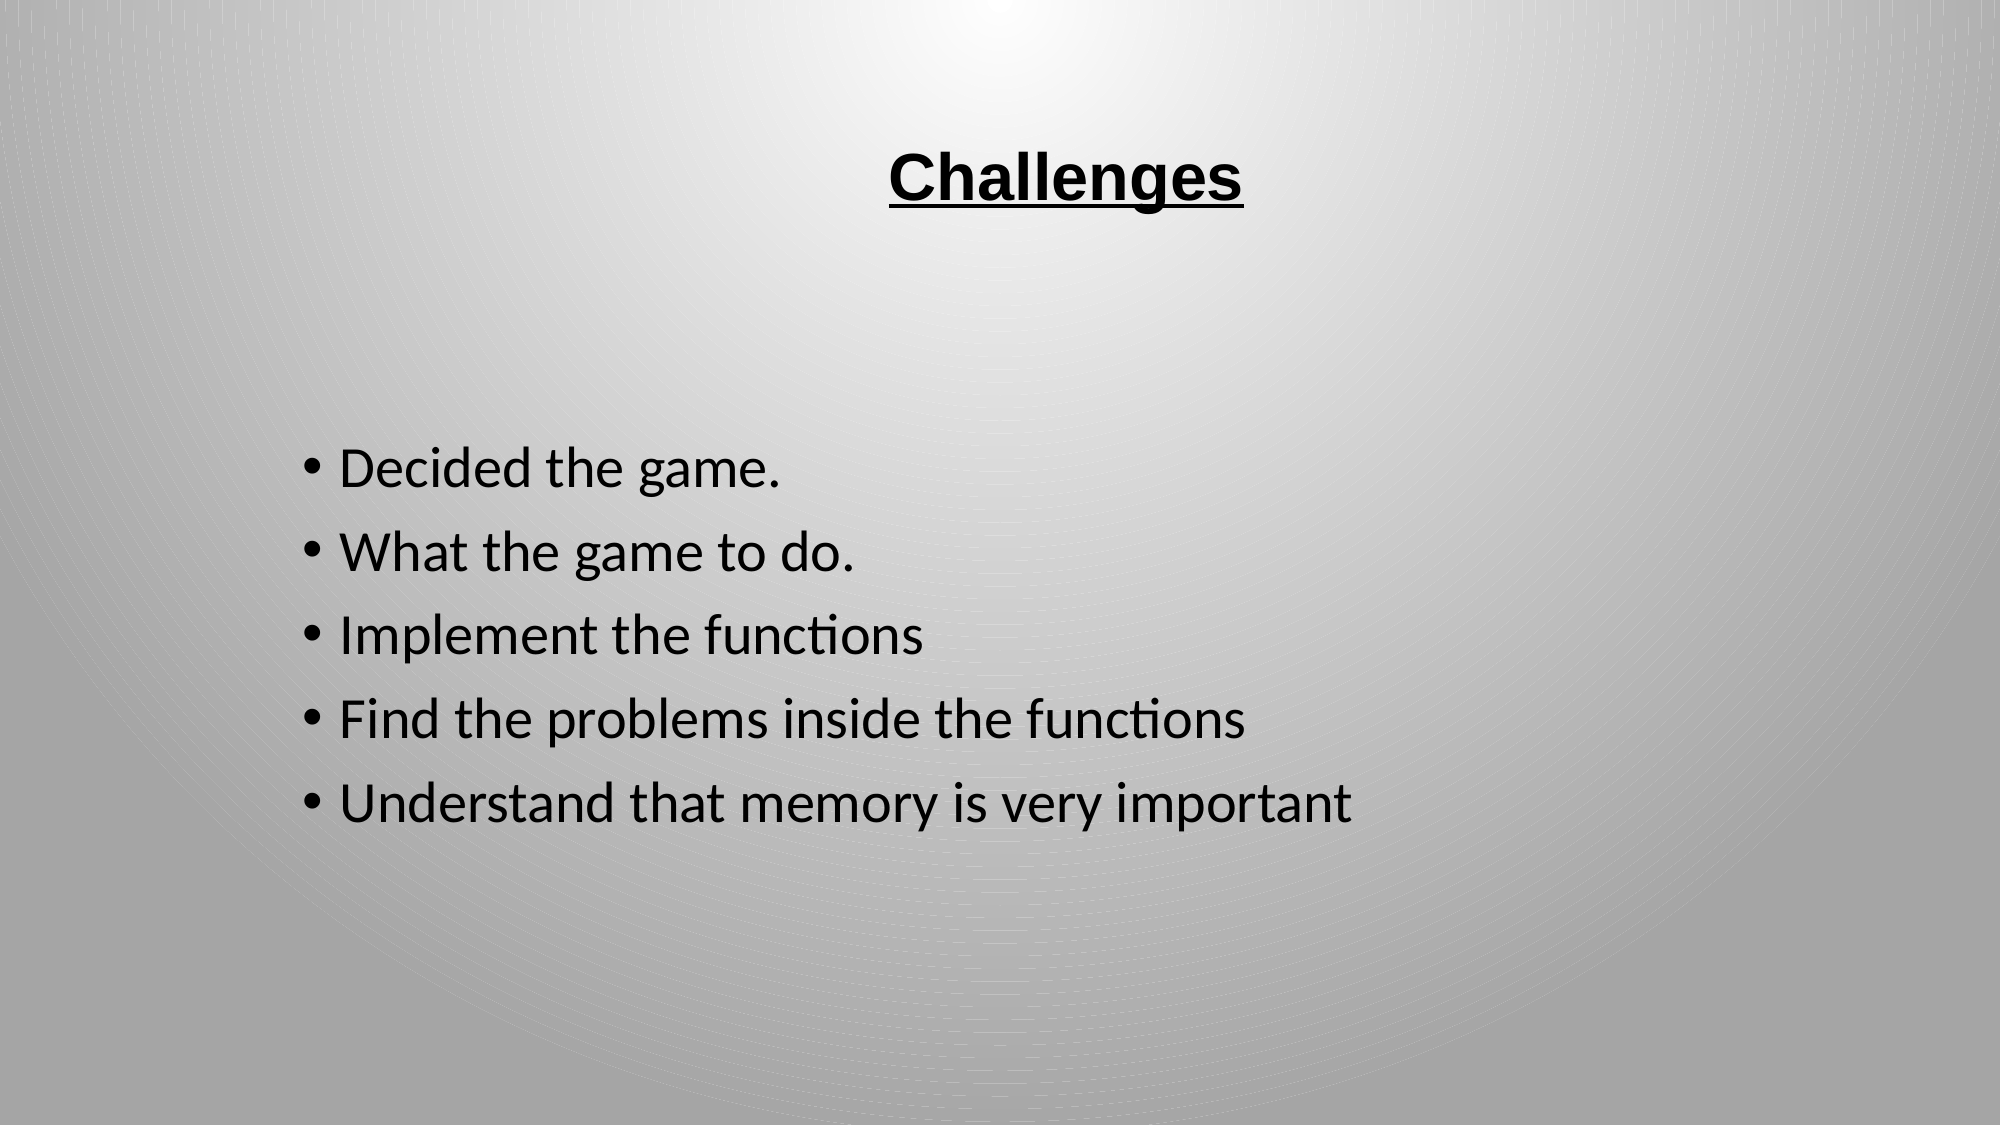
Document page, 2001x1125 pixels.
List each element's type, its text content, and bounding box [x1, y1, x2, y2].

list Decided the game. What the game to do. Implement the functions Find the problems inside the functions Understand that memory is very important [287, 429, 1713, 967]
title Challenges [137, 62, 1863, 280]
